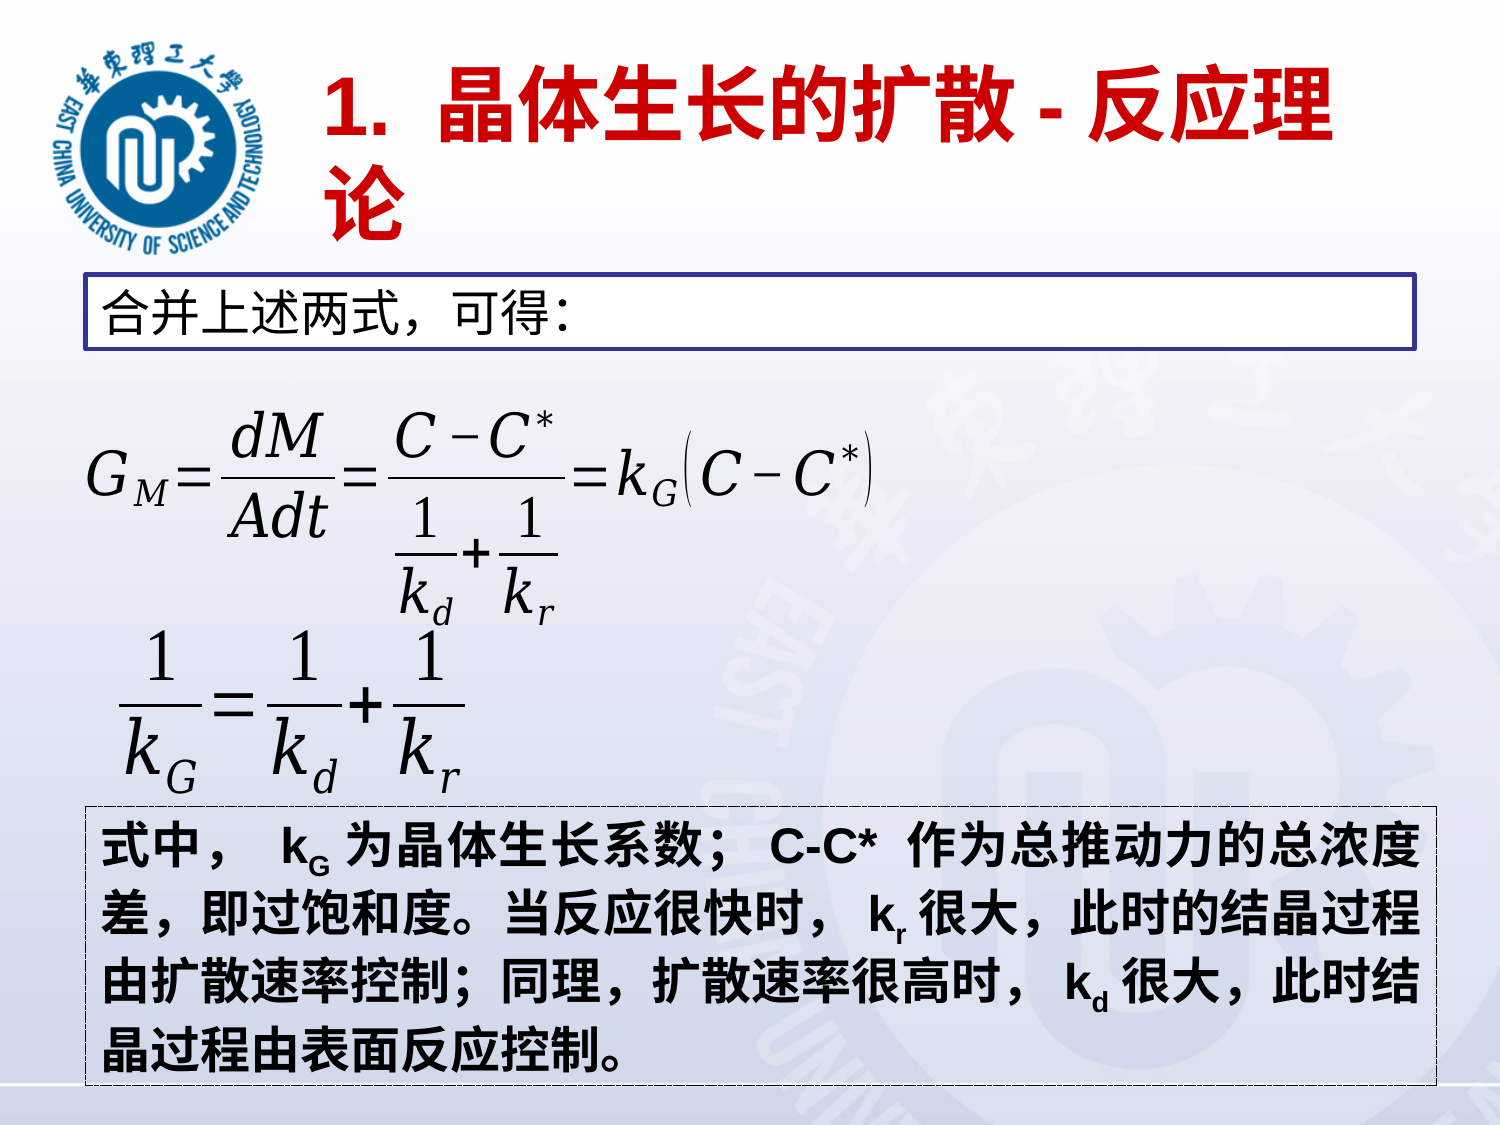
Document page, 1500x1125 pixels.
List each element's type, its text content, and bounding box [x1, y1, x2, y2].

title 1. 晶体生长的扩散-反应理论 [307, 75, 1415, 229]
text_box 式中， kG为晶体生长系数；C-C* 作为总推动力的总浓度差，即过饱和度。当反应很快时，kr很大，此时的结晶过程由扩散速率控制；同理，扩散速率很高时，kd很大，此时结晶过程由表面反应控制。 [85, 806, 1437, 1086]
text_box [0, 1, 1500, 75]
text_box 合并上述两式，可得： [83, 272, 1417, 351]
picture [0, 75, 1500, 1125]
